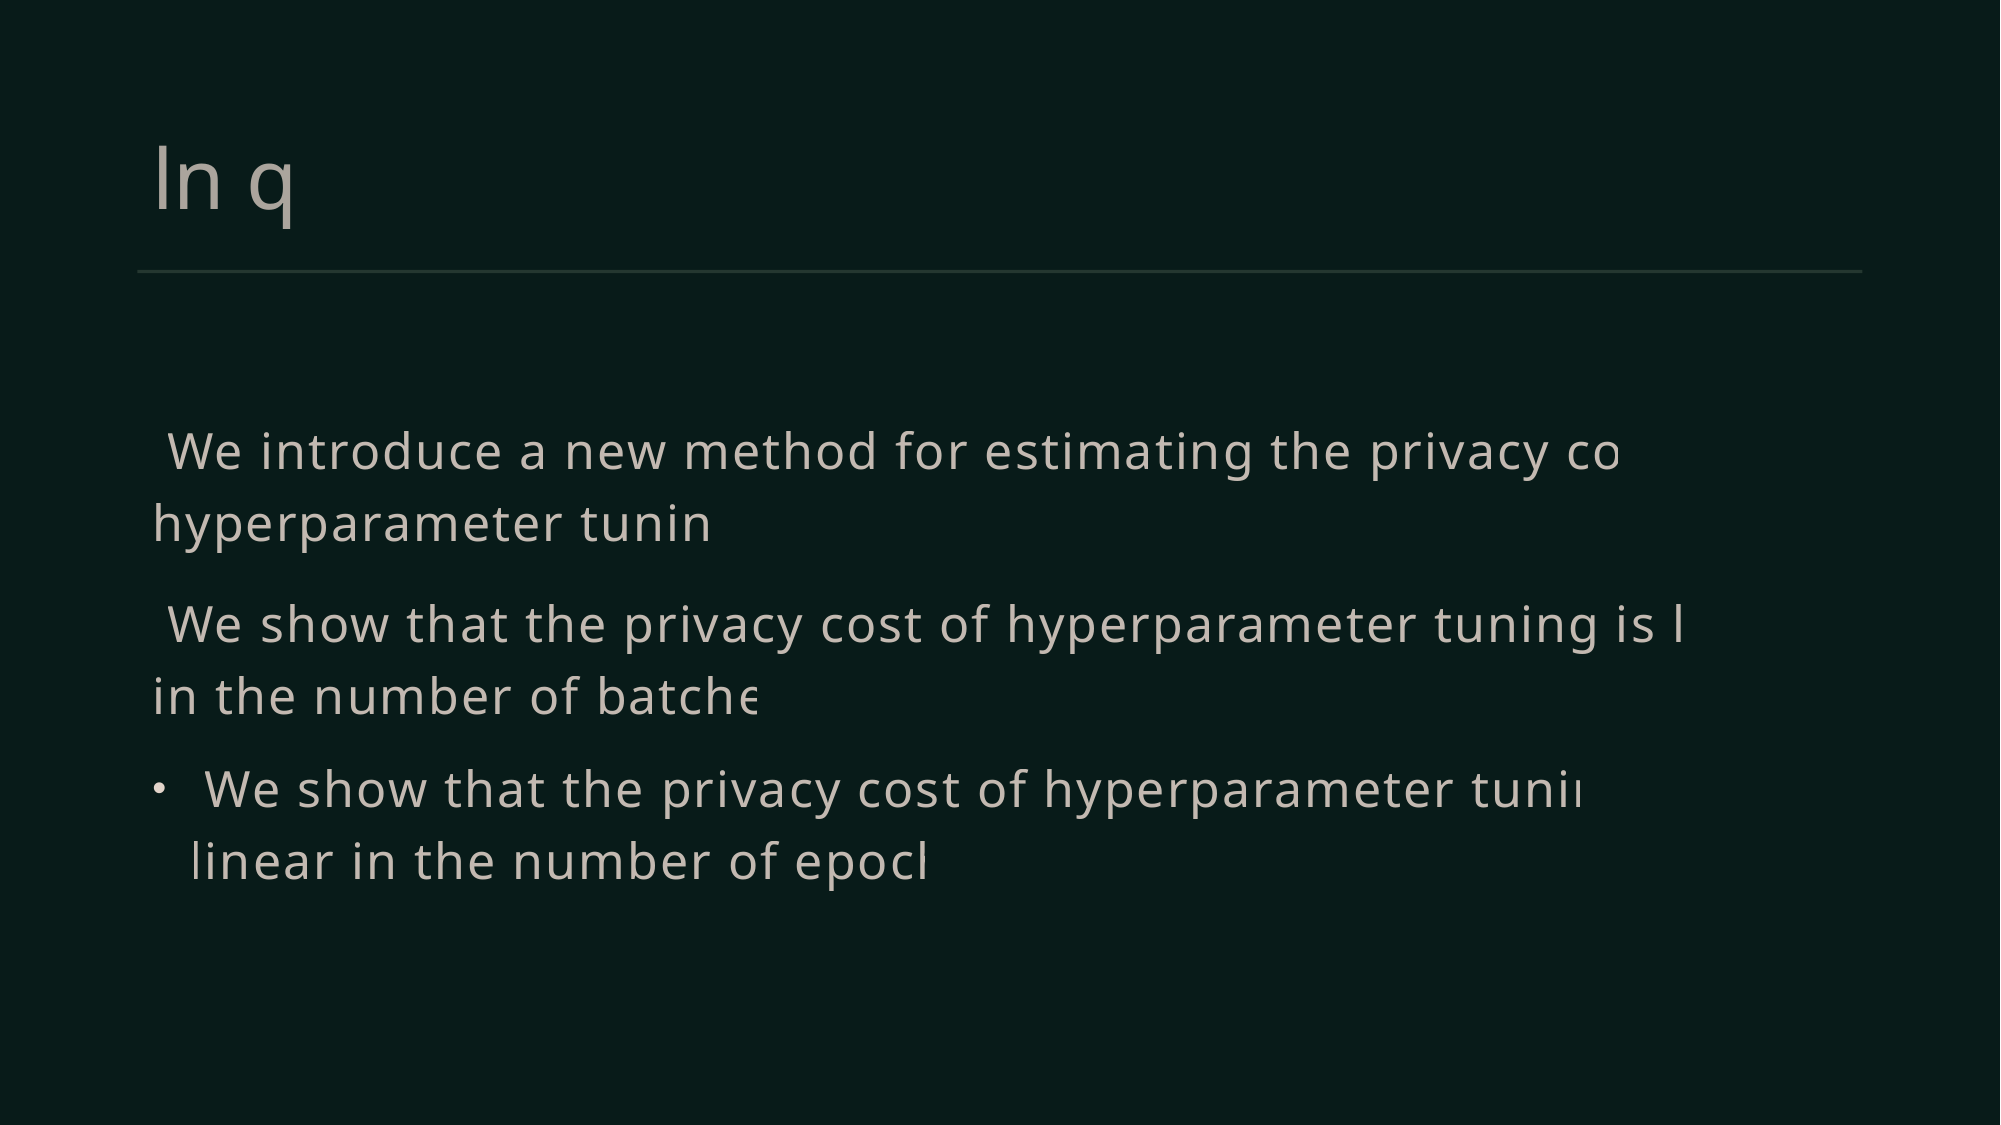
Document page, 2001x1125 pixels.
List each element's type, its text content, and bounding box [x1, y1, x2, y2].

list We introduce a new method for estimating the privacy cost of hyperparameter tuning. We show that the privacy cost of hyperparameter tuning is linear in the number of batches. We show that the privacy cost of hyperparameter tuning is linear in the number of epochs. [137, 399, 1863, 982]
title ln q [137, 108, 1863, 244]
